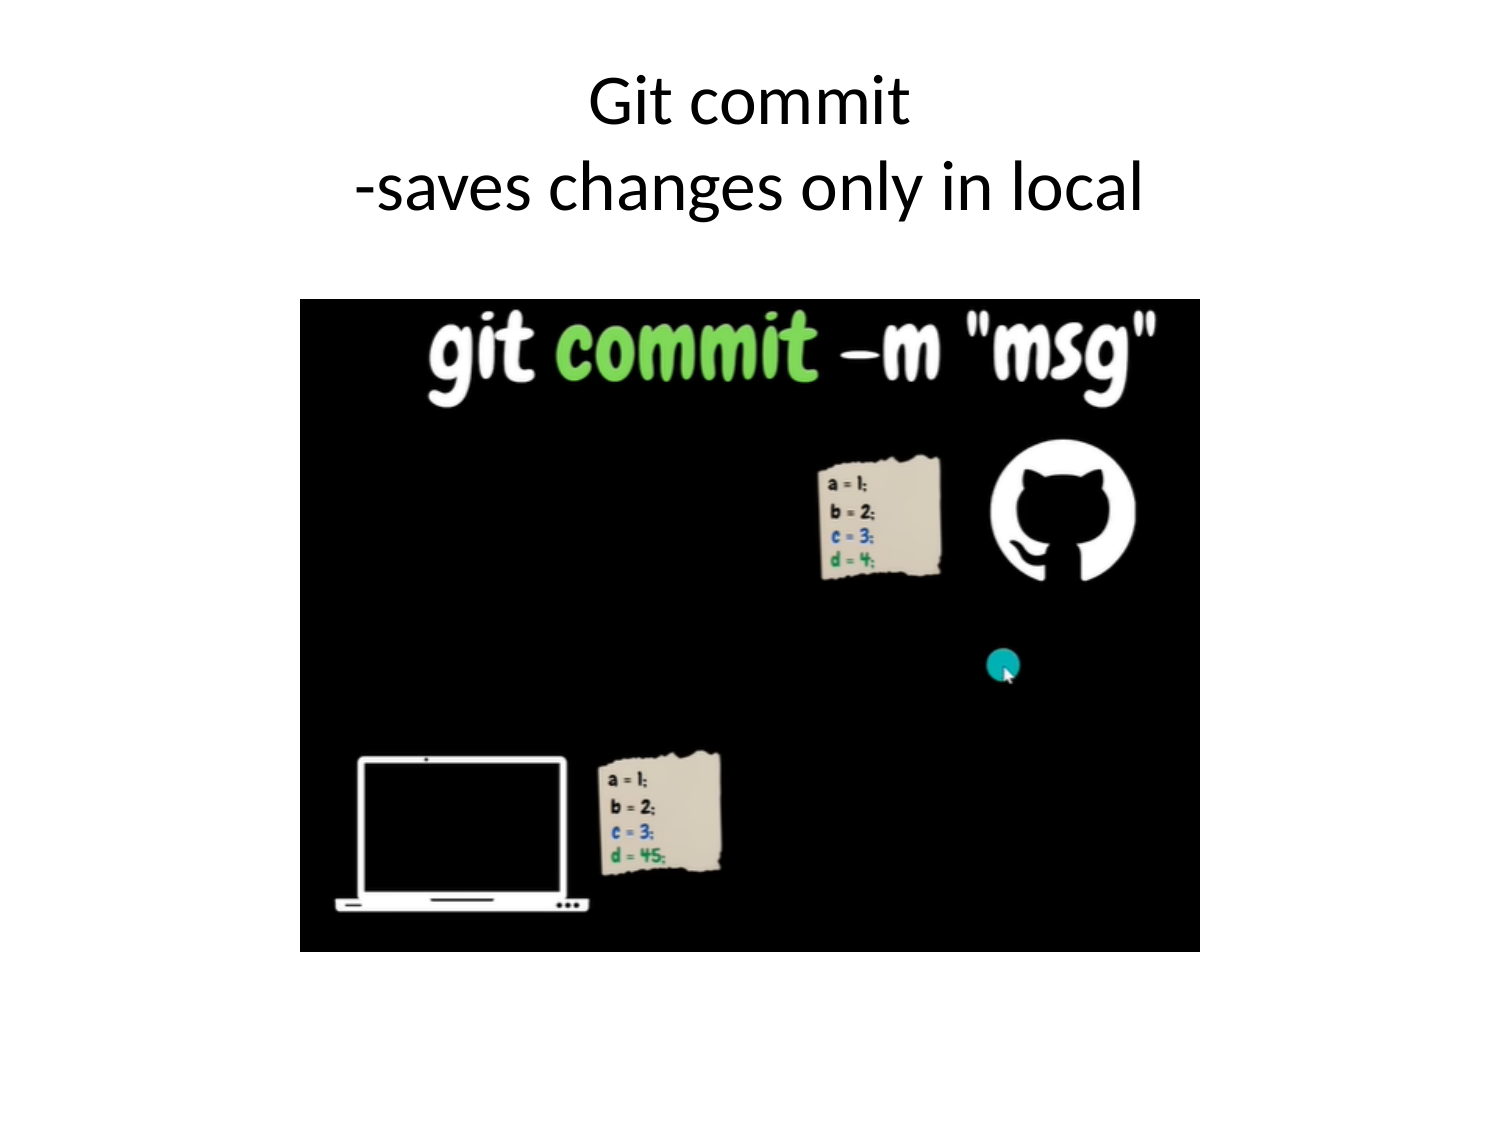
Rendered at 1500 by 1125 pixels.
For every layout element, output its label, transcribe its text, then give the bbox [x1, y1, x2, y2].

picture [299, 299, 1201, 952]
title Git commit -saves changes only in local [75, 45, 1425, 233]
